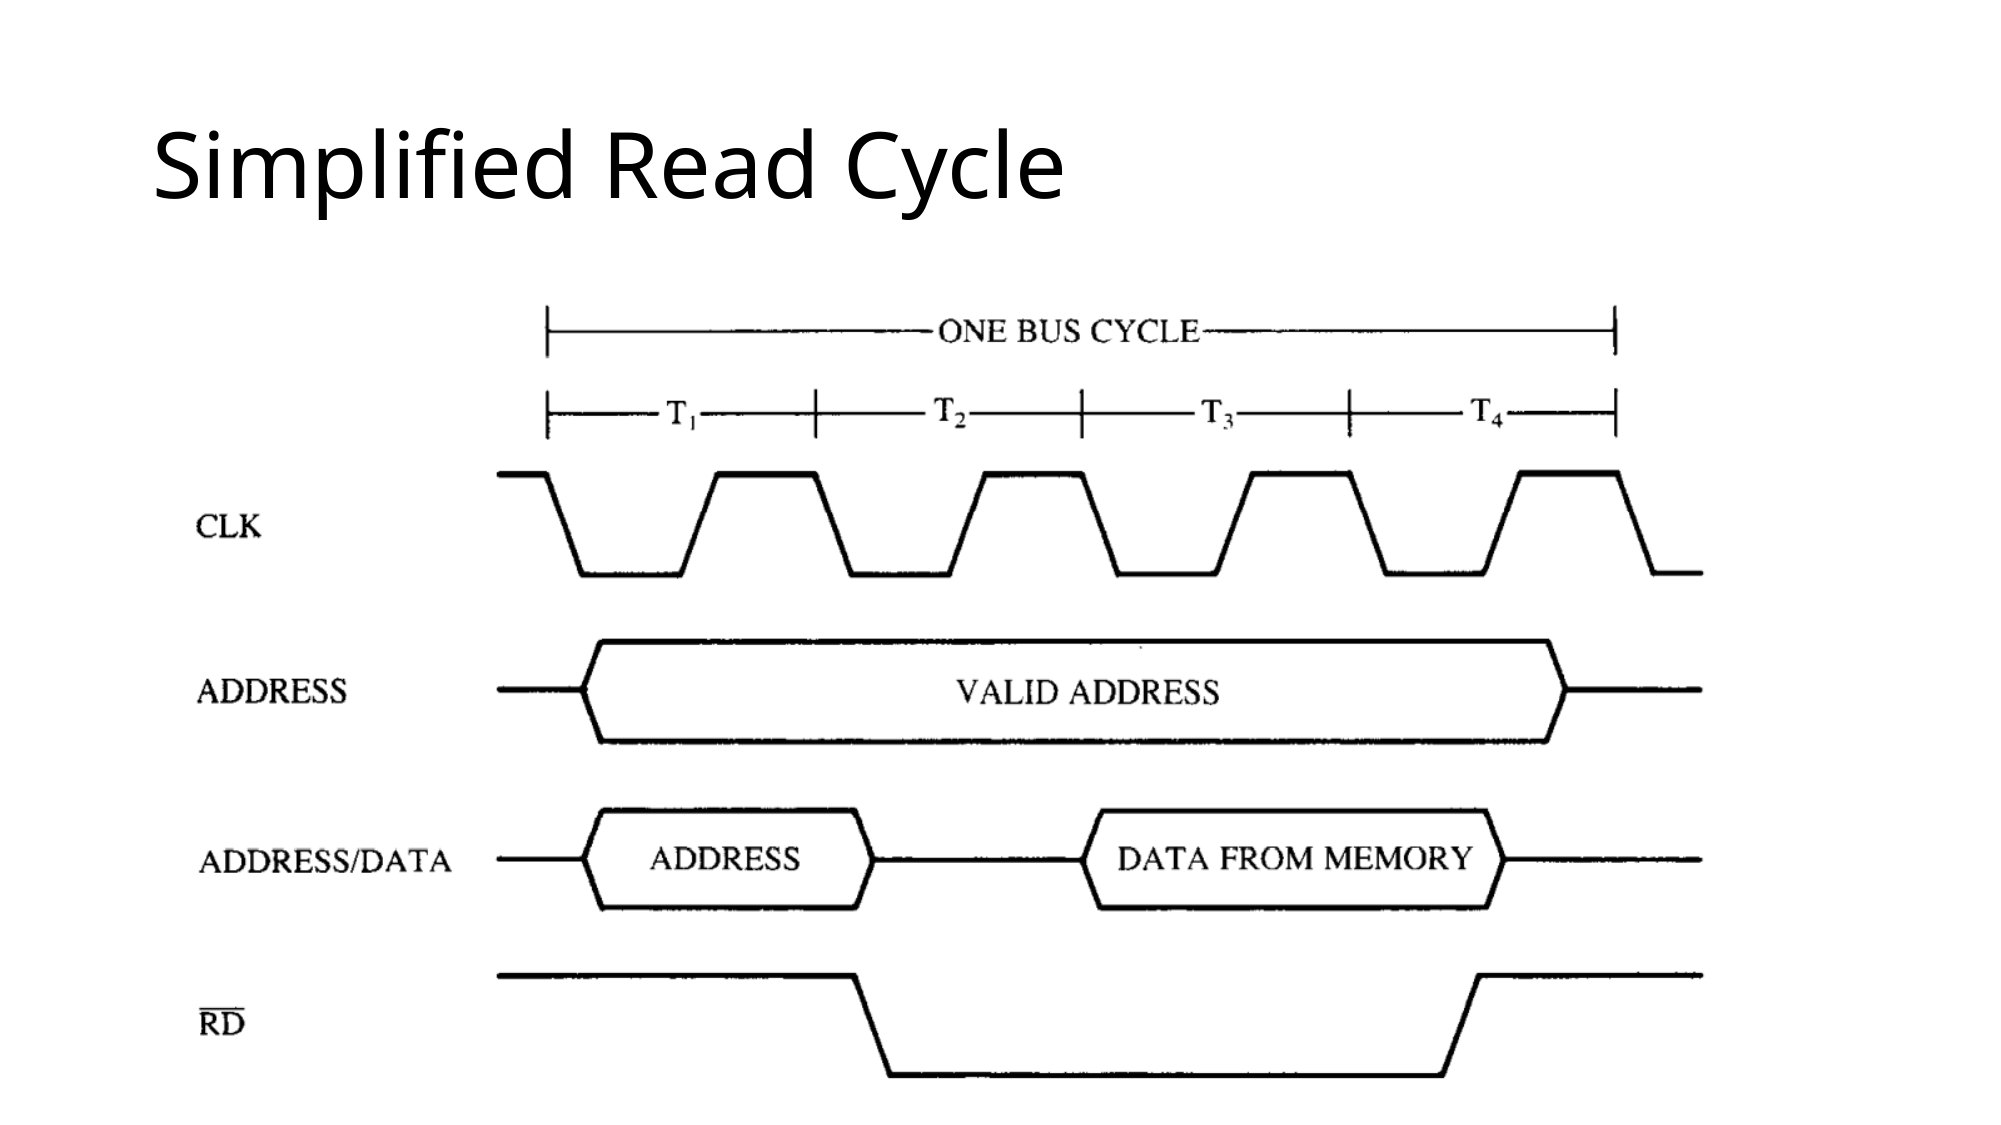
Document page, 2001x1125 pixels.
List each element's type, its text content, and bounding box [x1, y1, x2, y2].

title Simplified Read Cycle [137, 59, 1863, 278]
picture [164, 277, 1742, 1092]
